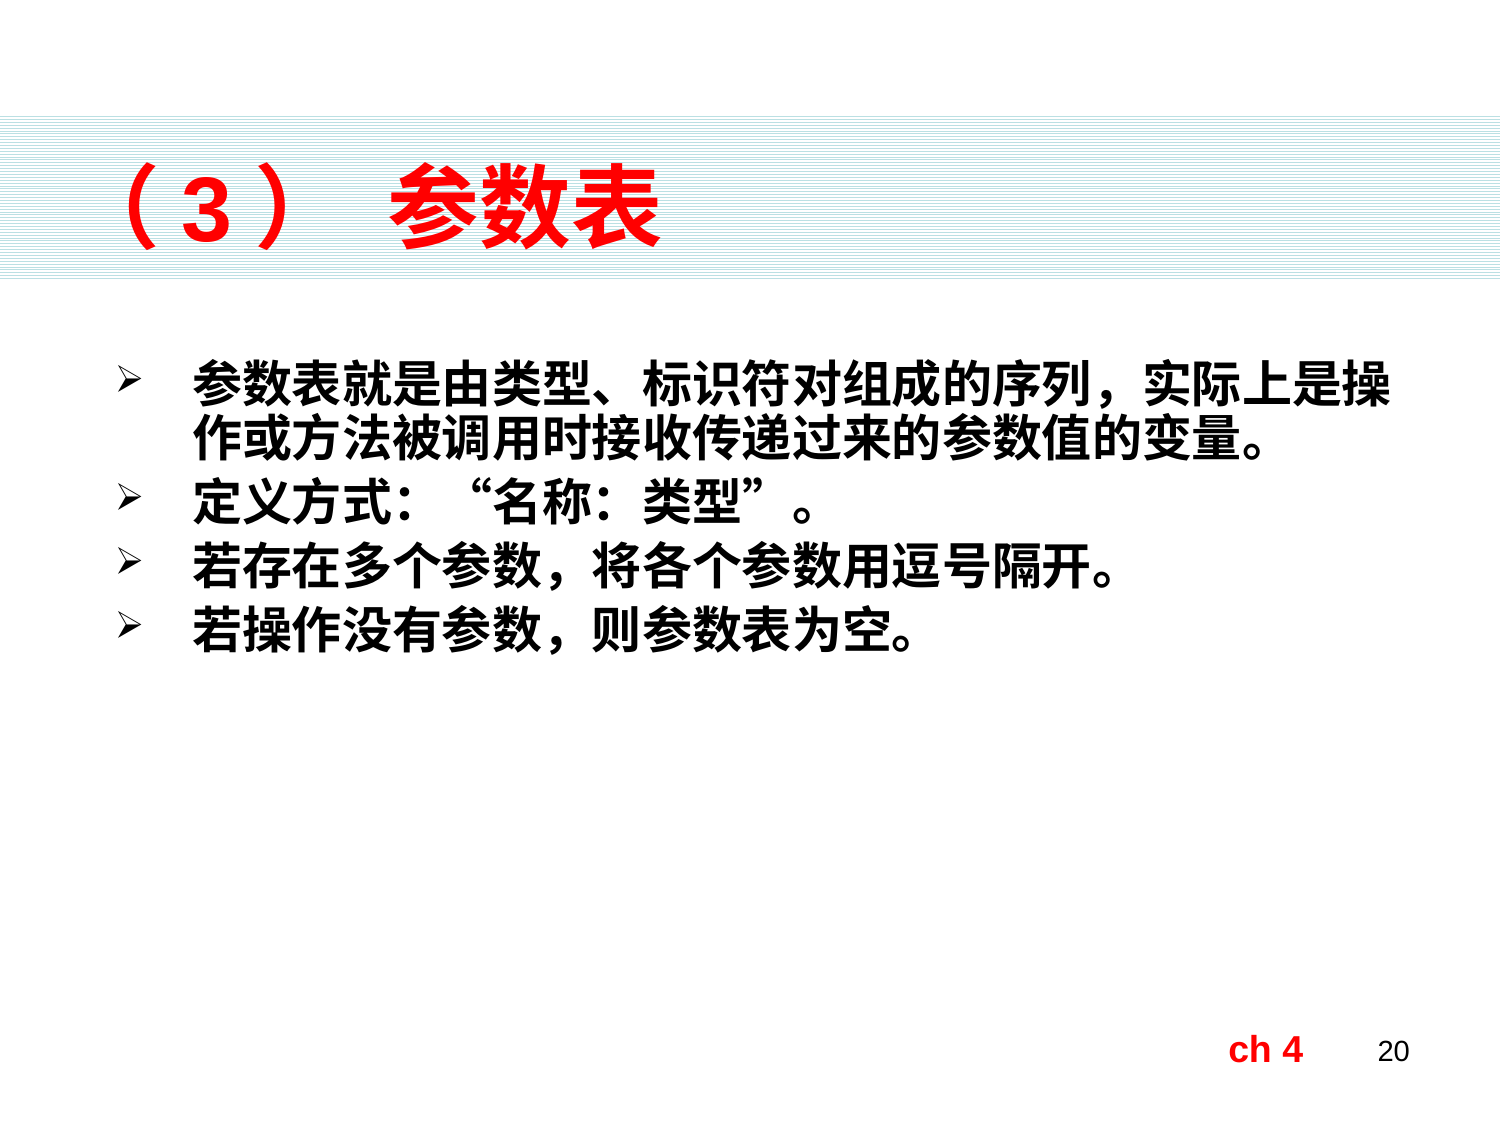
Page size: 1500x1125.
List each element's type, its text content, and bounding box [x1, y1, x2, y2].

title （3） 参数表 [52, 124, 1404, 268]
text_box ch 4 [1213, 1017, 1401, 1078]
list 参数表就是由类型、标识符对组成的序列，实际上是操作或方法被调用时接收传递过来的参数值的变量。 定义方式：“名称：类型”。 若存在多个参数，将各个参数用逗号隔开。 若操作没有参数，则参数表为空。 [99, 351, 1426, 902]
slide_number 20 [1074, 1024, 1426, 1101]
